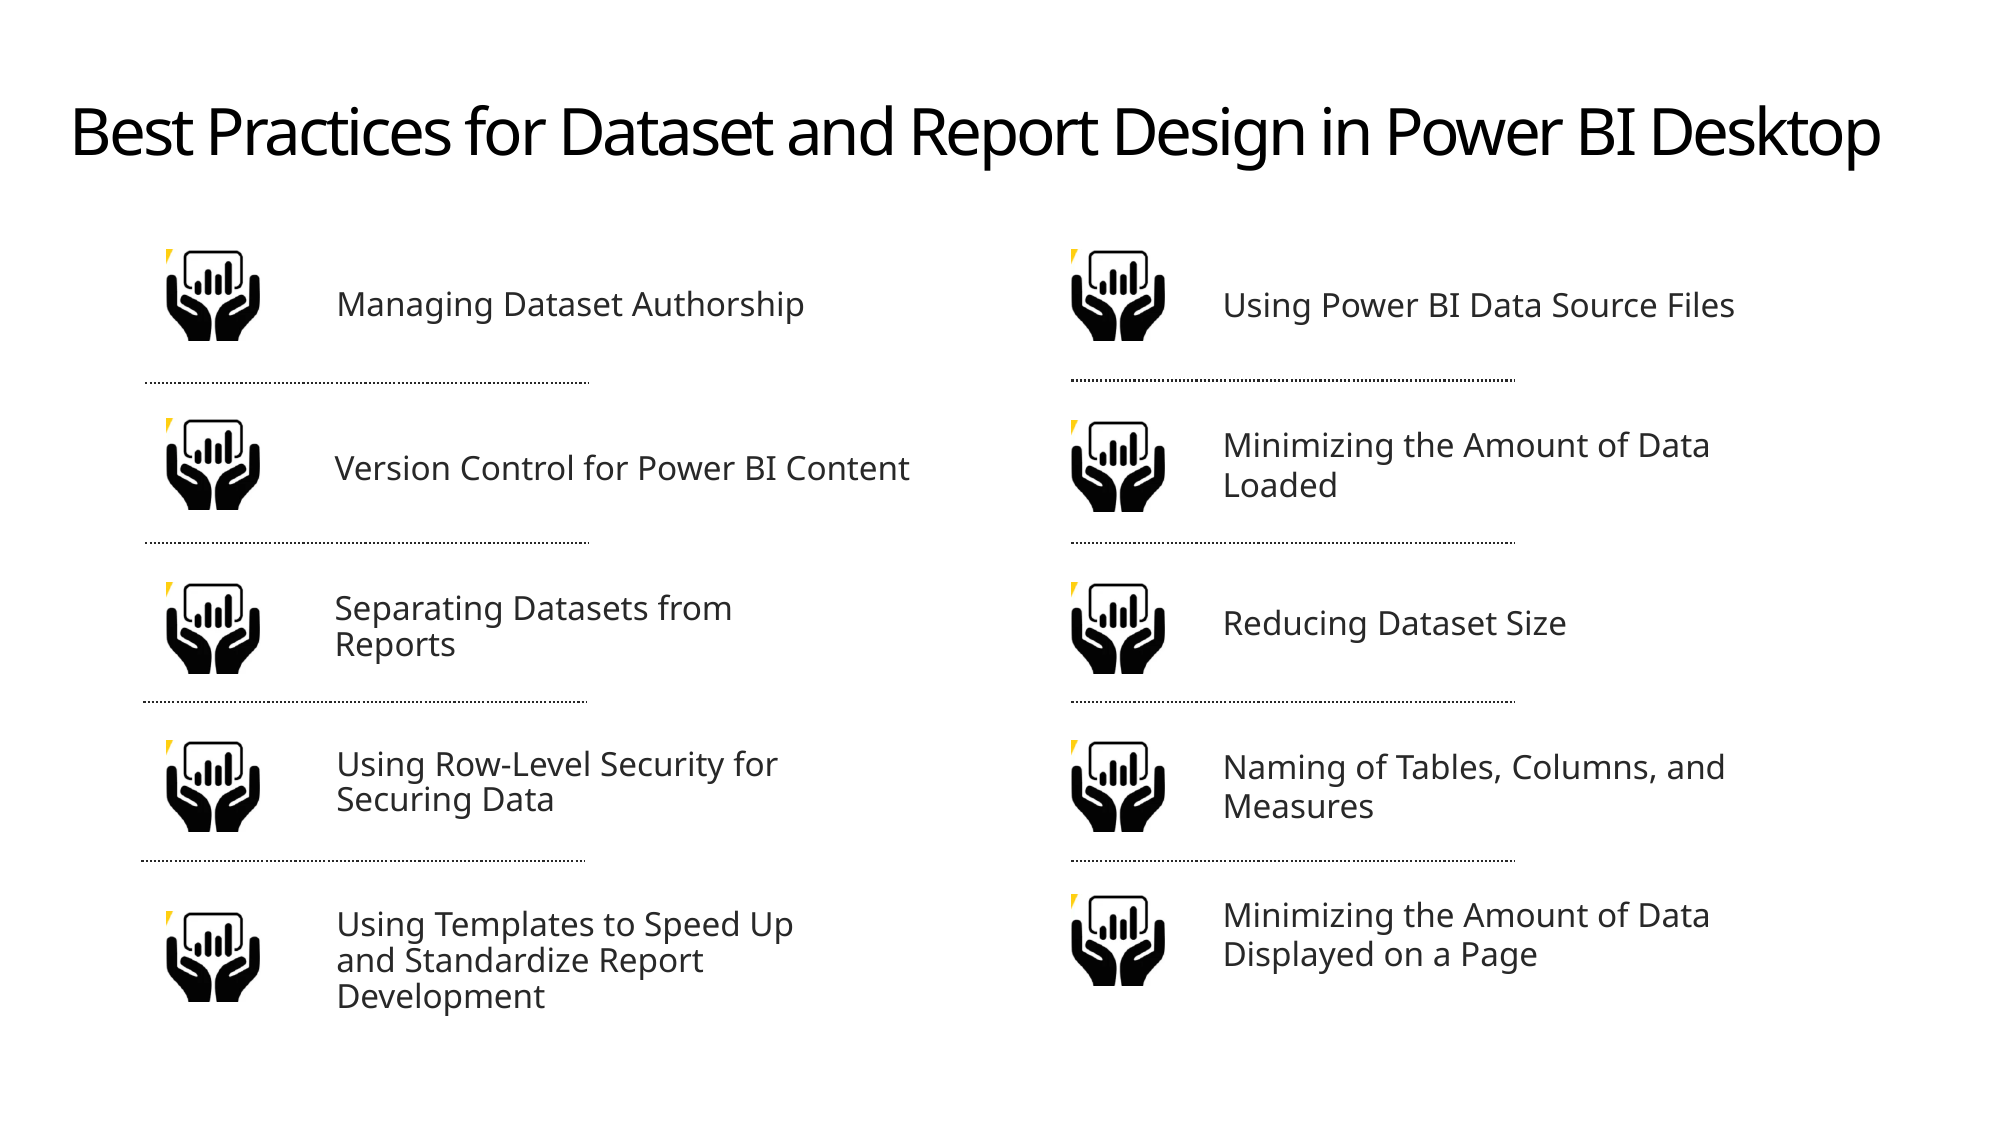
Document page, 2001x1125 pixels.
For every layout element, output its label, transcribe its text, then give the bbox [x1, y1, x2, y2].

picture [1071, 249, 1166, 342]
text_box Minimizing the Amount of Data Displayed on a Page [1192, 886, 1805, 981]
text_box Minimizing the Amount of Data Loaded [1192, 416, 1805, 512]
text_box Reducing Dataset Size [1192, 594, 1805, 649]
text_box Version Control for Power BI Content [304, 444, 948, 496]
picture [1071, 739, 1166, 832]
text_box Separating Datasets from Reports [304, 584, 834, 671]
picture [1071, 581, 1166, 674]
picture [165, 249, 261, 342]
picture [165, 581, 261, 674]
picture [1071, 894, 1166, 986]
text_box Using Row-Level Security for Securing Data [306, 739, 842, 827]
text_box Naming of Tables, Columns, and Measures [1192, 738, 1805, 833]
picture [165, 910, 261, 1003]
text_box Using Power BI Data Source Files [1192, 276, 1805, 332]
title Best Practices for Dataset and Report Design in Power BI Desktop [69, 72, 1930, 197]
text_box Using Templates to Speed Up and Standardize Report Development [306, 900, 819, 1024]
picture [165, 418, 261, 511]
picture [165, 739, 261, 832]
picture [1071, 420, 1166, 512]
text_box Managing Dataset Authorship [306, 276, 919, 331]
